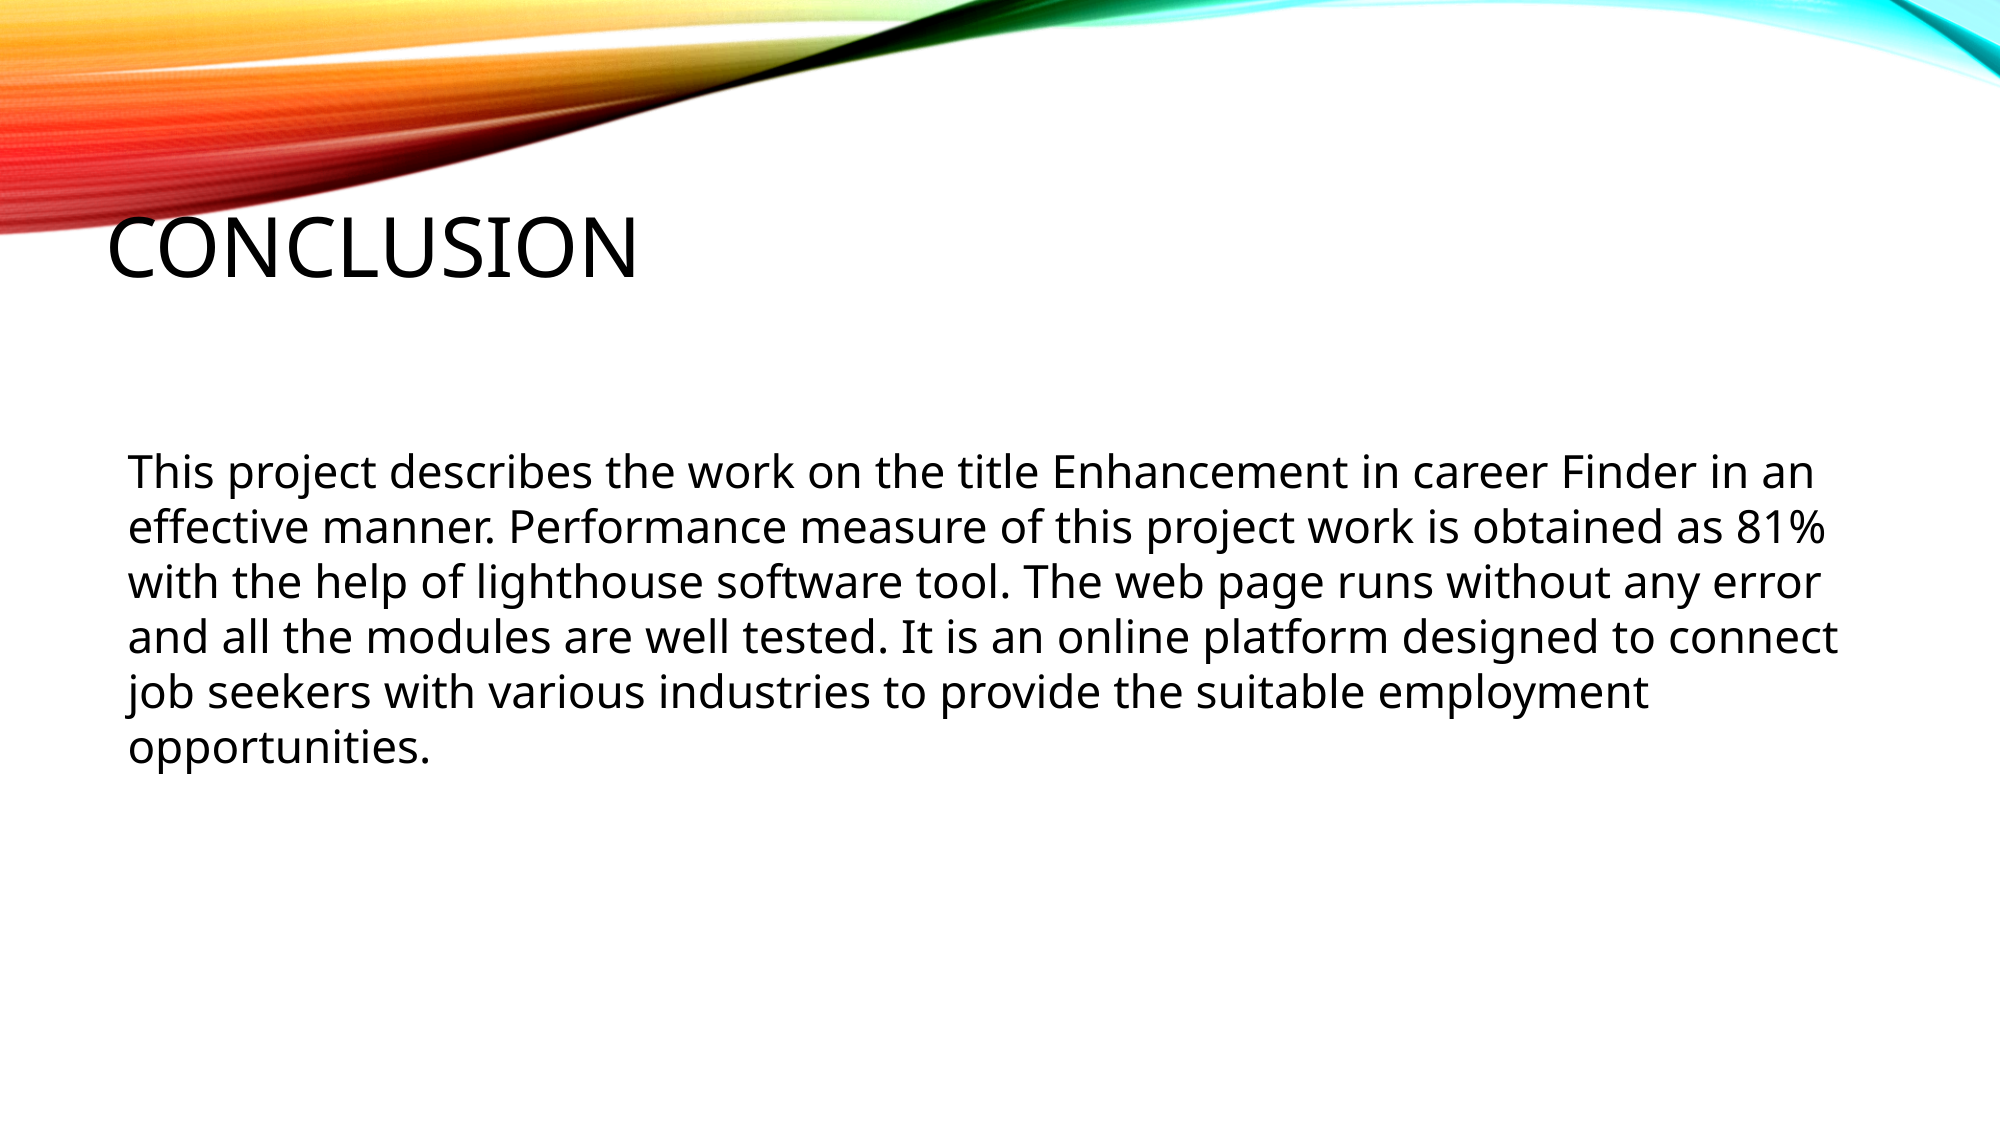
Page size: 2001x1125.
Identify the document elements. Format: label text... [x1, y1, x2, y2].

title CONCLUSION [90, 144, 1503, 357]
list This project describes the work on the title Enhancement in career Finder in an effective manner. Performance measure of this project work is obtained as 81% with the help of lighthouse software tool. The web page runs without any error and all the modules are well tested. It is an online platform designed to connect job seekers with various industries to provide the suitable employment opportunities. [112, 434, 1888, 1096]
picture [0, 0, 2000, 237]
